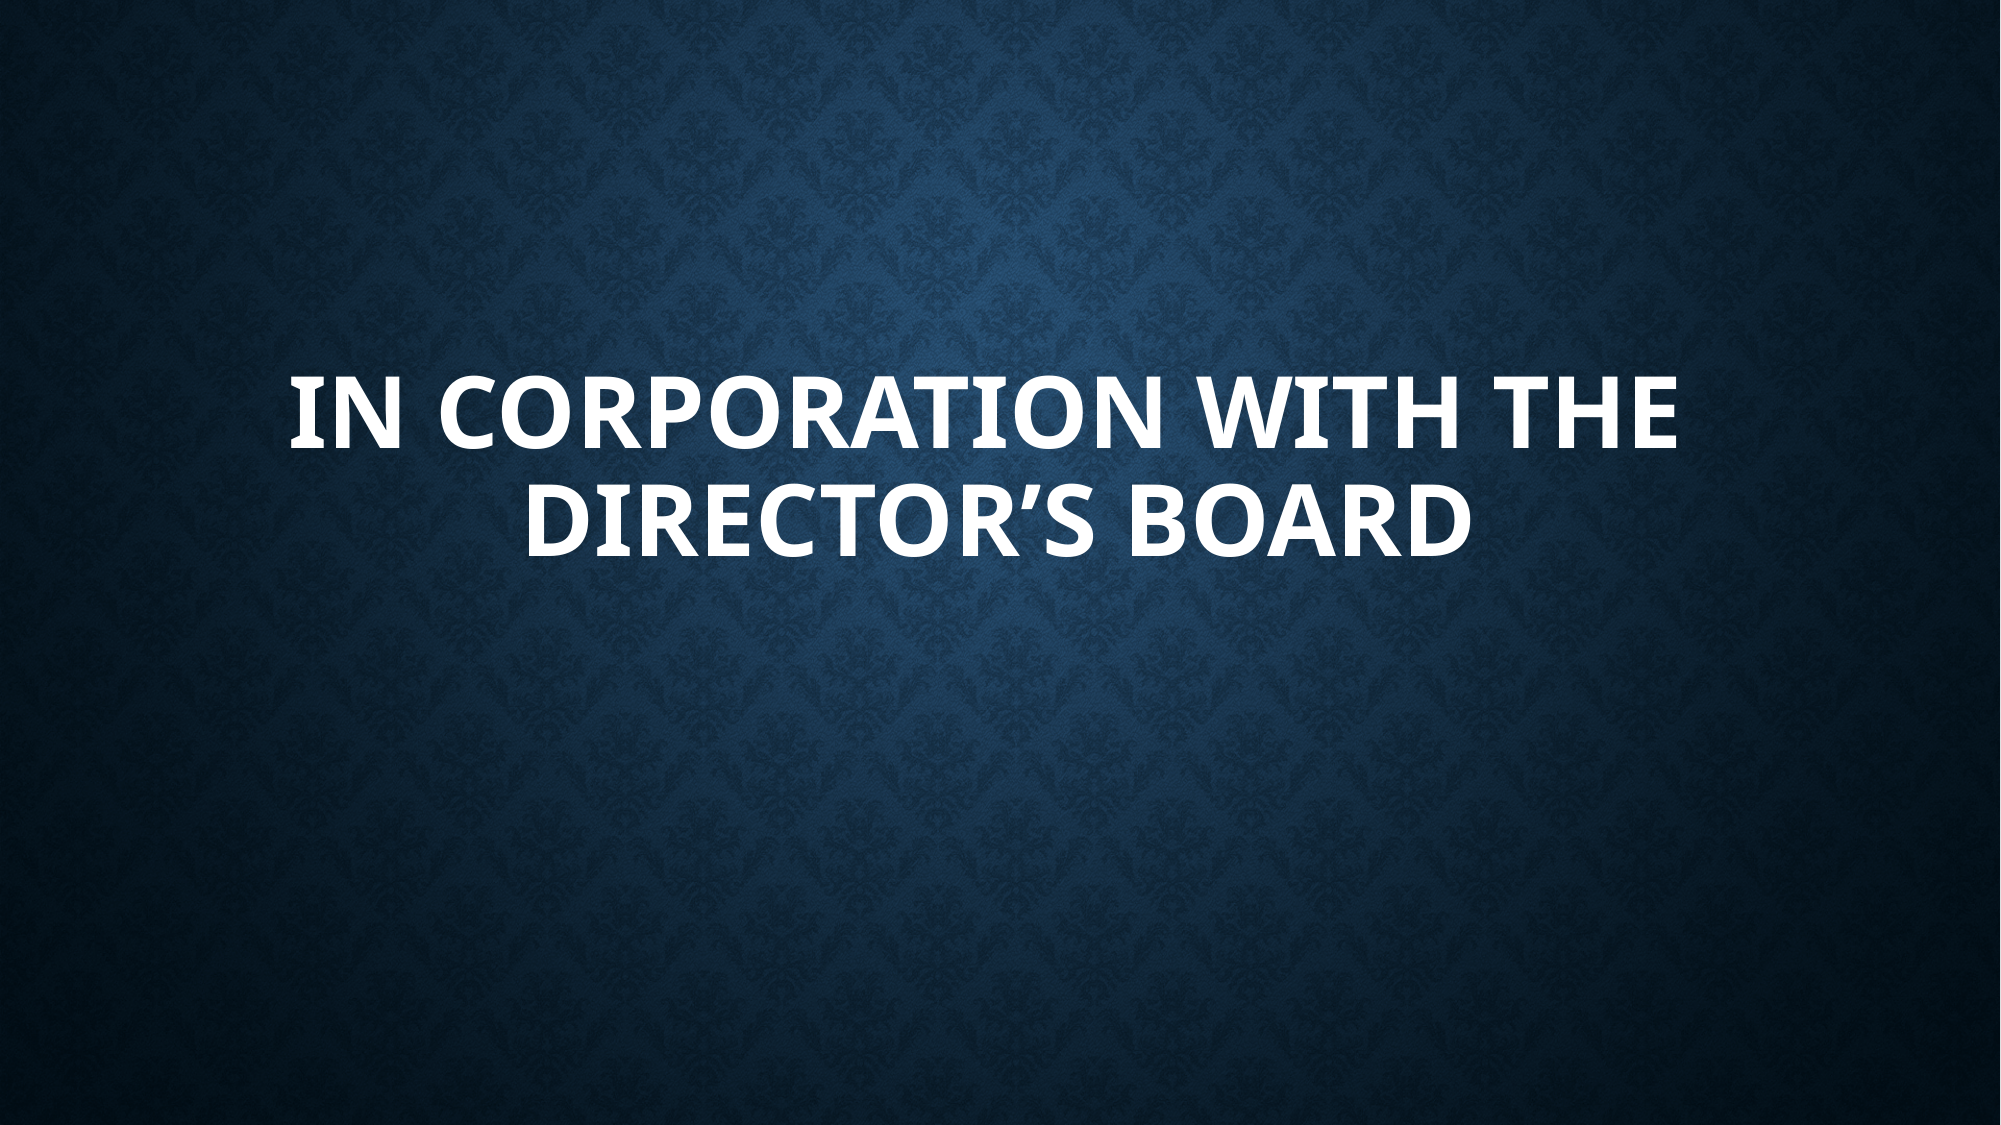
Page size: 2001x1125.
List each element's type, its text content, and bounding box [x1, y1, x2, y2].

title In corporation with the director’s board [149, 120, 1849, 820]
